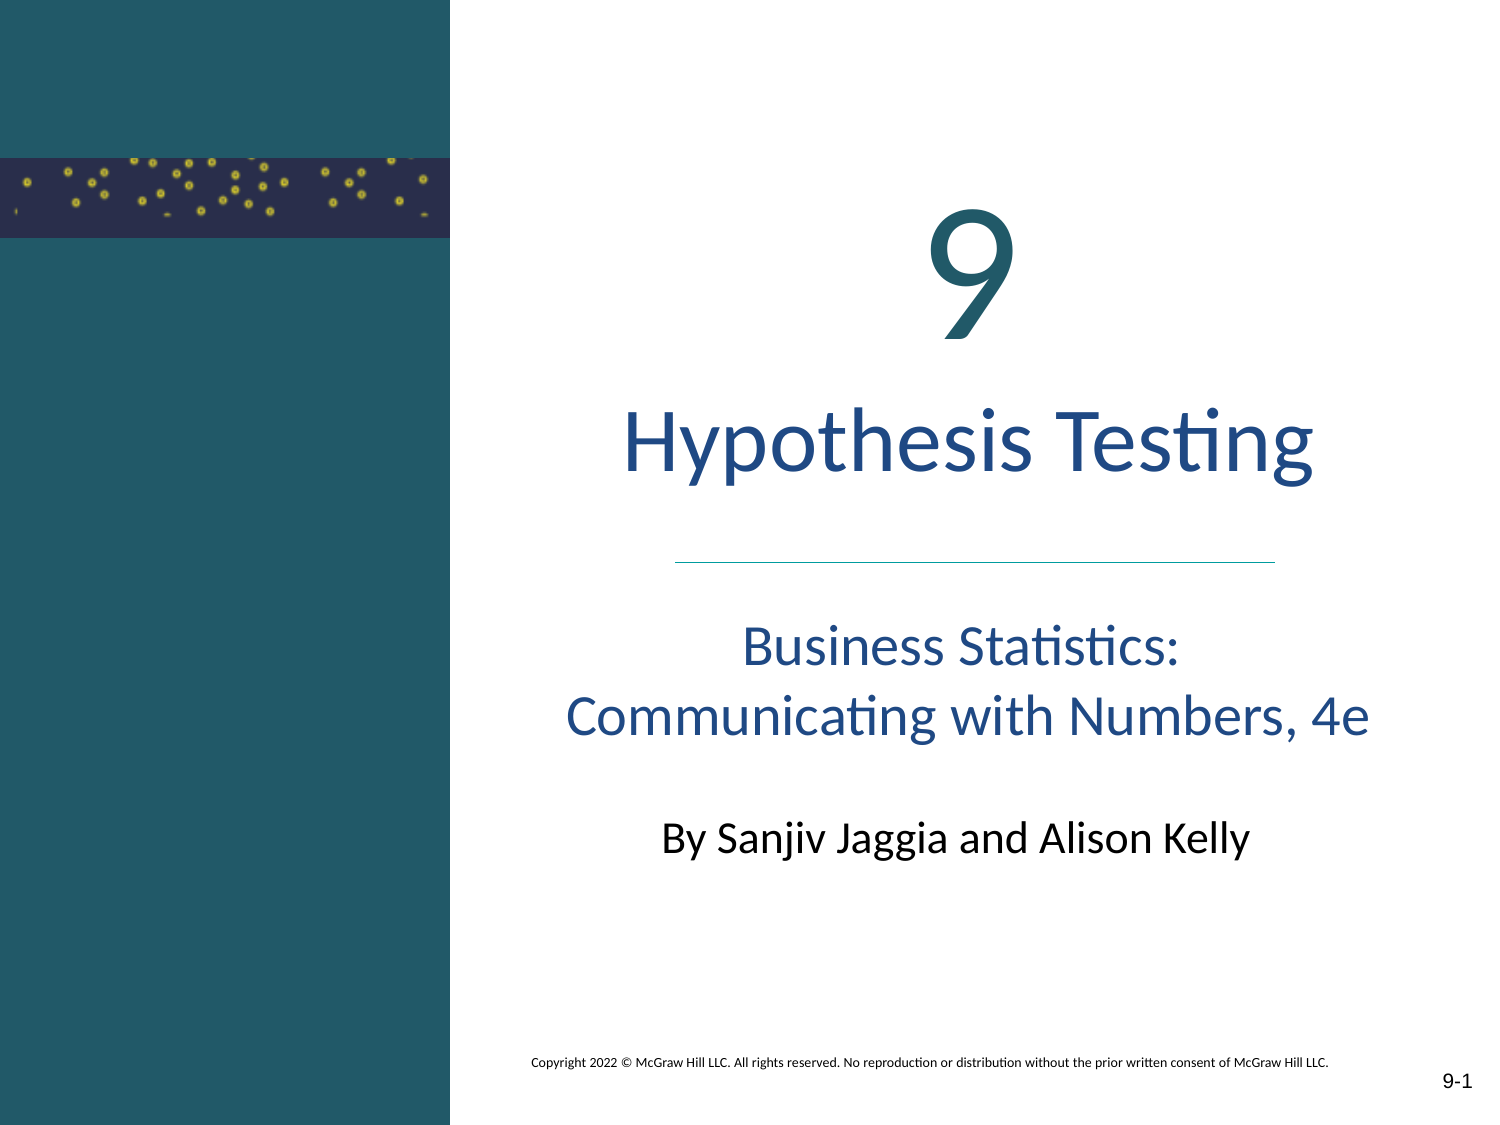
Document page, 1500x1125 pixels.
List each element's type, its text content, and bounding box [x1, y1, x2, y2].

title 9 Hypothesis Testing [537, 125, 1401, 505]
picture [0, 158, 450, 238]
list Copyright 2022 © McGraw Hill LLC. All rights reserved. No reproduction or distribution without the prior written consent of McGraw Hill LLC. [500, 1042, 1363, 1100]
subtitle Business Statistics: Communicating with Numbers, 4e [536, 600, 1400, 763]
list By Sanjiv Jaggia and Alison Kelly [487, 800, 1425, 875]
